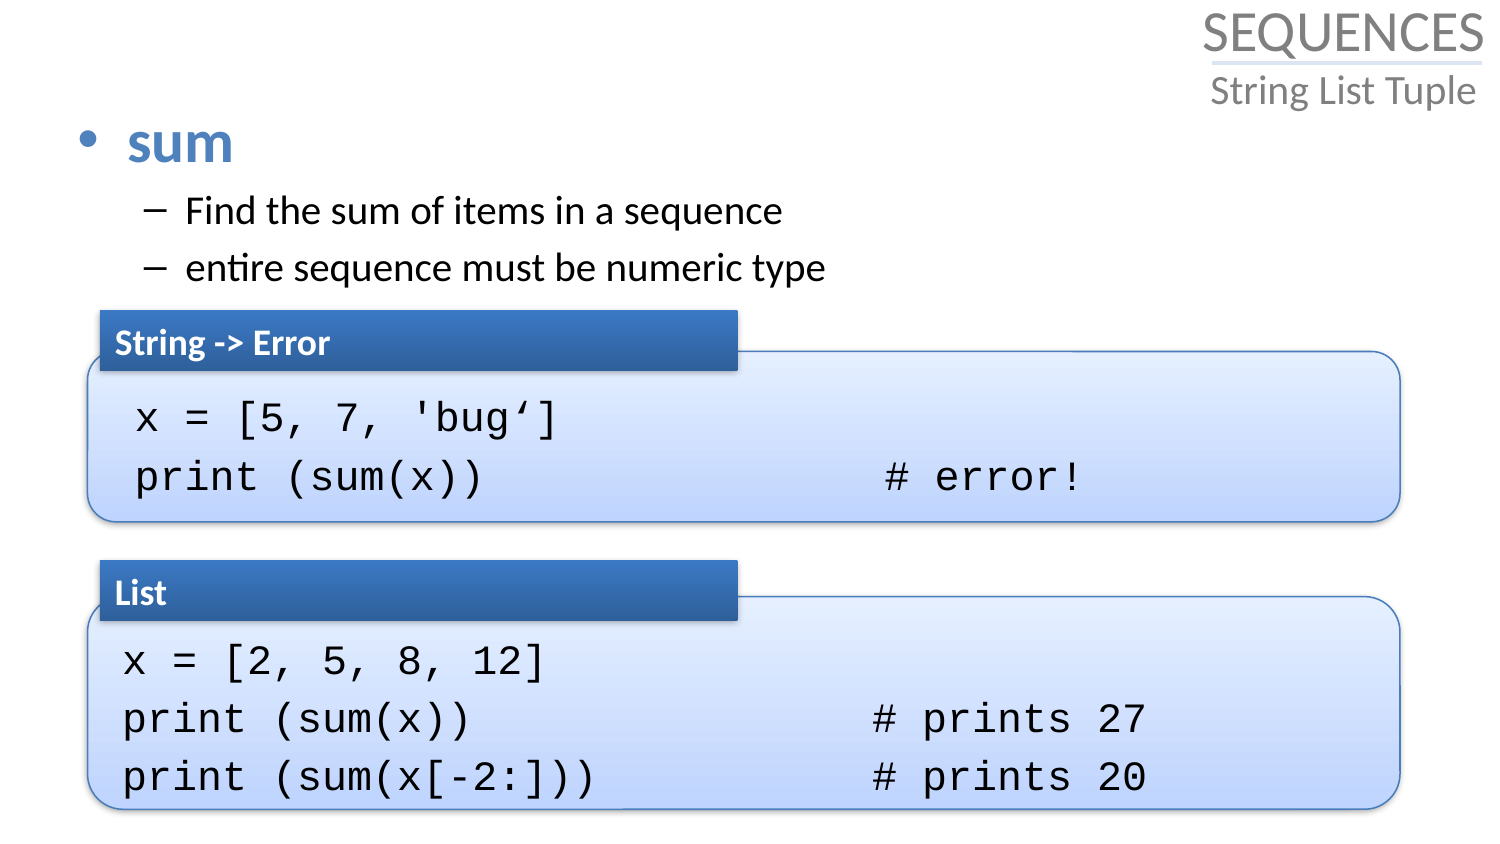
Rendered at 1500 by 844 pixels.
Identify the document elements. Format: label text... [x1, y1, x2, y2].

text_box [87, 560, 1401, 810]
title SEQUENCES String List Tuple [1175, 0, 1500, 110]
list sum Find the sum of items in a sequence entire sequence must be numeric type [62, 93, 1413, 298]
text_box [87, 310, 1401, 523]
